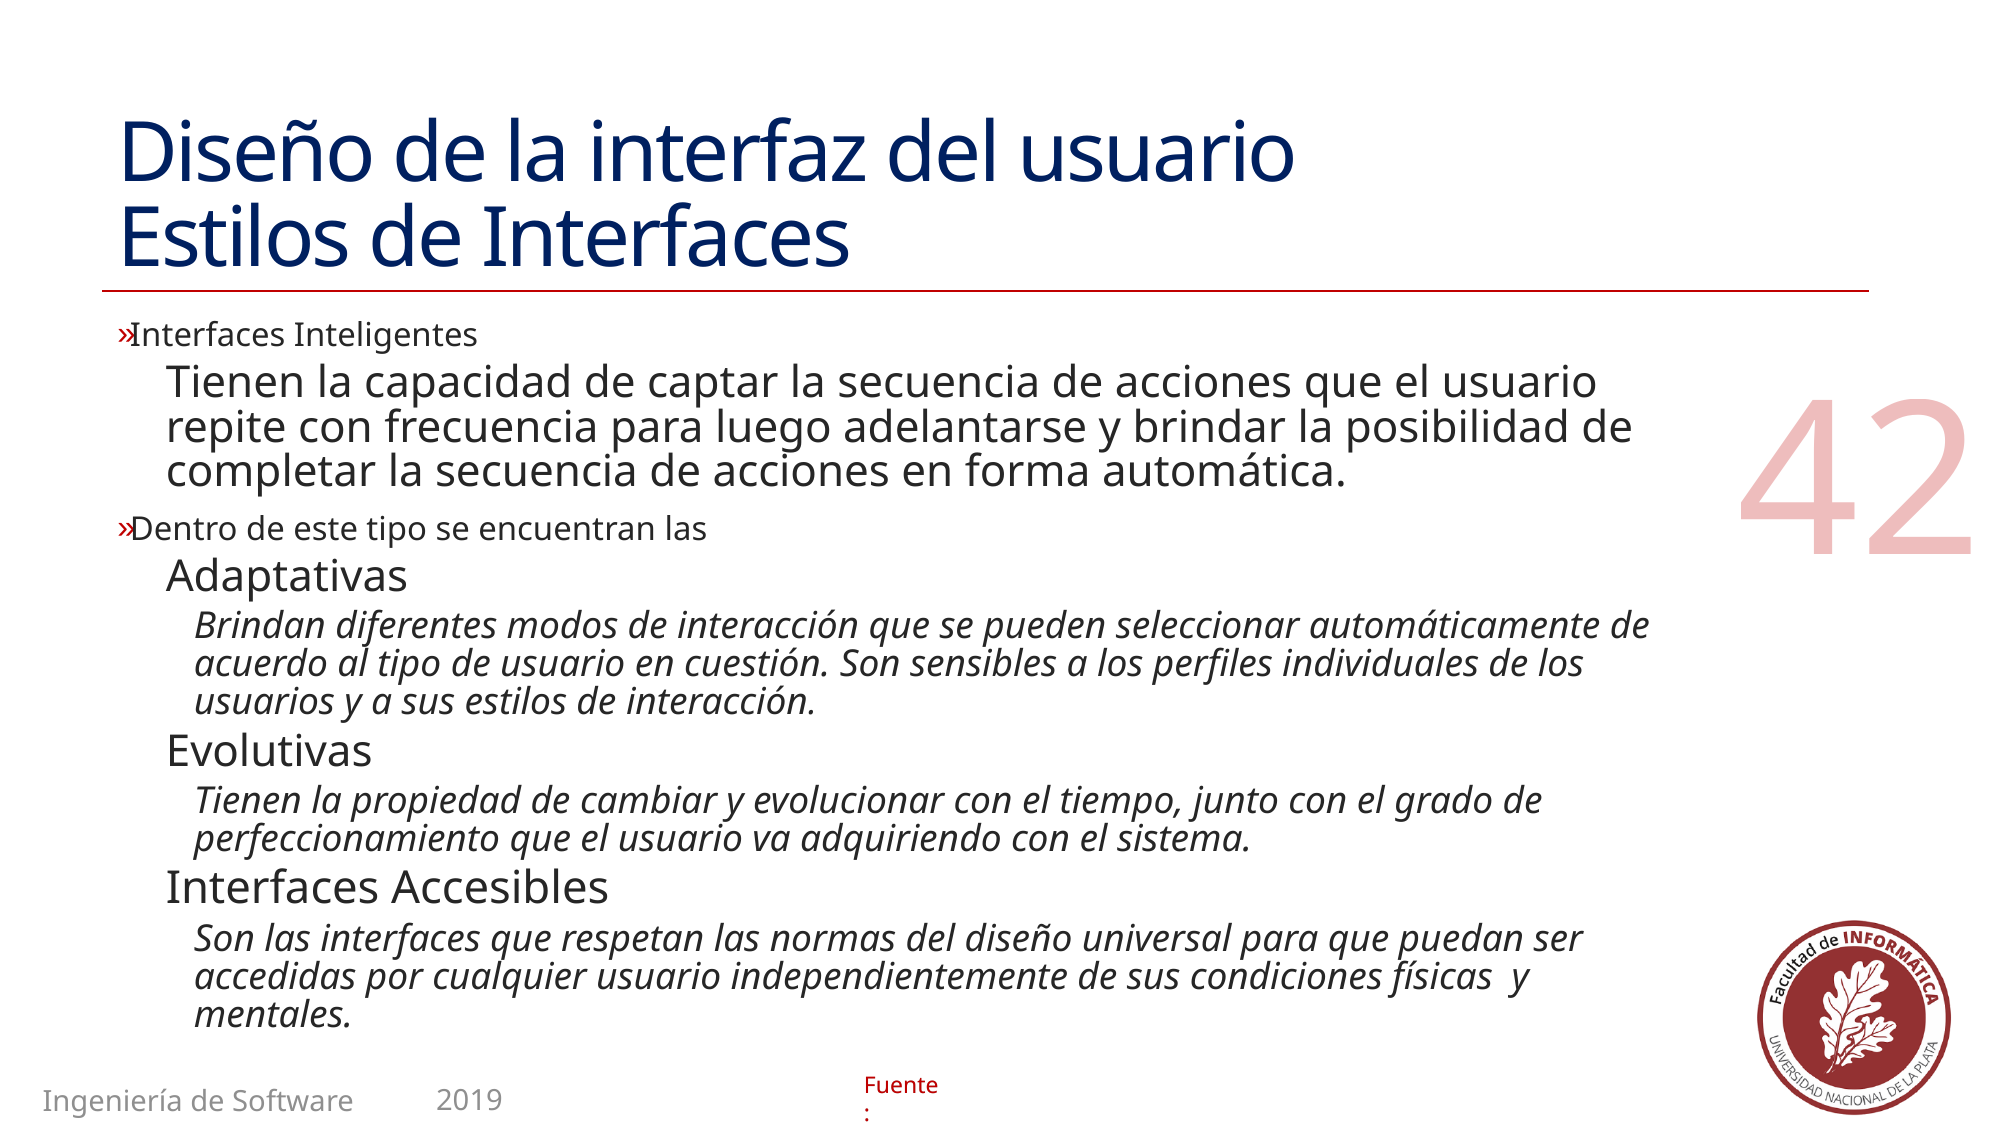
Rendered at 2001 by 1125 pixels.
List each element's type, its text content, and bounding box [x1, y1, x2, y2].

title Diseño de la interfaz del usuario Estilos de Interfaces [102, 105, 1870, 291]
slide_number 42 [1709, 467, 1998, 640]
picture [1757, 920, 1956, 1116]
slide_number 2019 [421, 1073, 557, 1116]
footer Ingeniería de Software II [27, 1075, 382, 1111]
list Interfaces Inteligentes Tienen la capacidad de captar la secuencia de acciones que el usuario repite con frecuencia para luego adelantarse y brindar la posibilidad de completar la secuencia de acciones en forma automática. Dentro de este tipo se encuentran las Adaptativas Brindan diferentes modos de interacción que se pueden seleccionar automáticamente de acuerdo al tipo de usuario en cuestión. Son sensibles a los perfiles individuales de los usuarios y a sus estilos de interacción. Evolutivas Tienen la propiedad de cambiar y evolucionar con el tiempo, junto con el grado de perfeccionamiento que el usuario va adquiriendo con el sistema. Interfaces Accesibles Son las interfaces que respetan las normas del diseño universal para que puedan ser accedidas por cualquier usuario independientemente de sus condiciones físicas y mentales. [102, 312, 1709, 1047]
